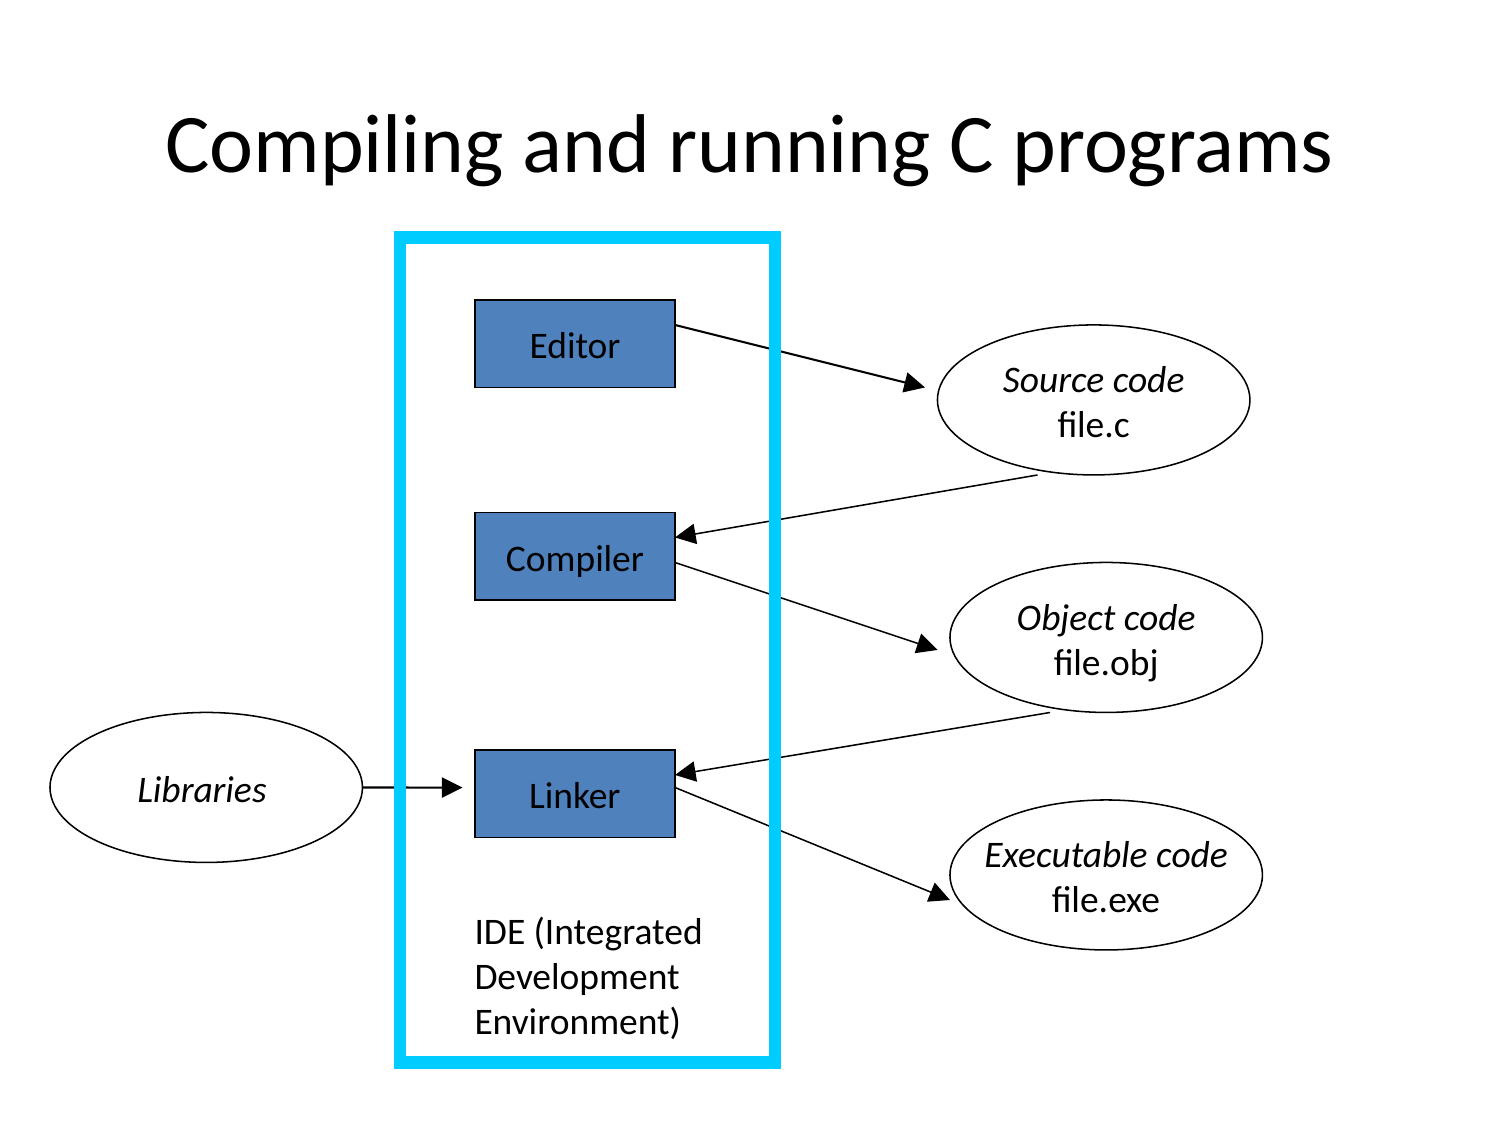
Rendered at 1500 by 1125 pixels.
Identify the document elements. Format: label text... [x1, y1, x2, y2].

text_box Object code file.obj [949, 562, 1263, 713]
text_box [775, 595, 938, 654]
text_box IDE (Integrated Development Environment) [459, 899, 800, 1050]
text_box [399, 237, 775, 1063]
text_box [775, 828, 950, 902]
text_box Libraries [49, 712, 363, 863]
title Compiling and running C programs [75, 45, 1425, 233]
text_box Source code file.c [937, 324, 1250, 475]
text_box Executable code file.exe [949, 799, 1263, 950]
text_box [775, 349, 925, 393]
